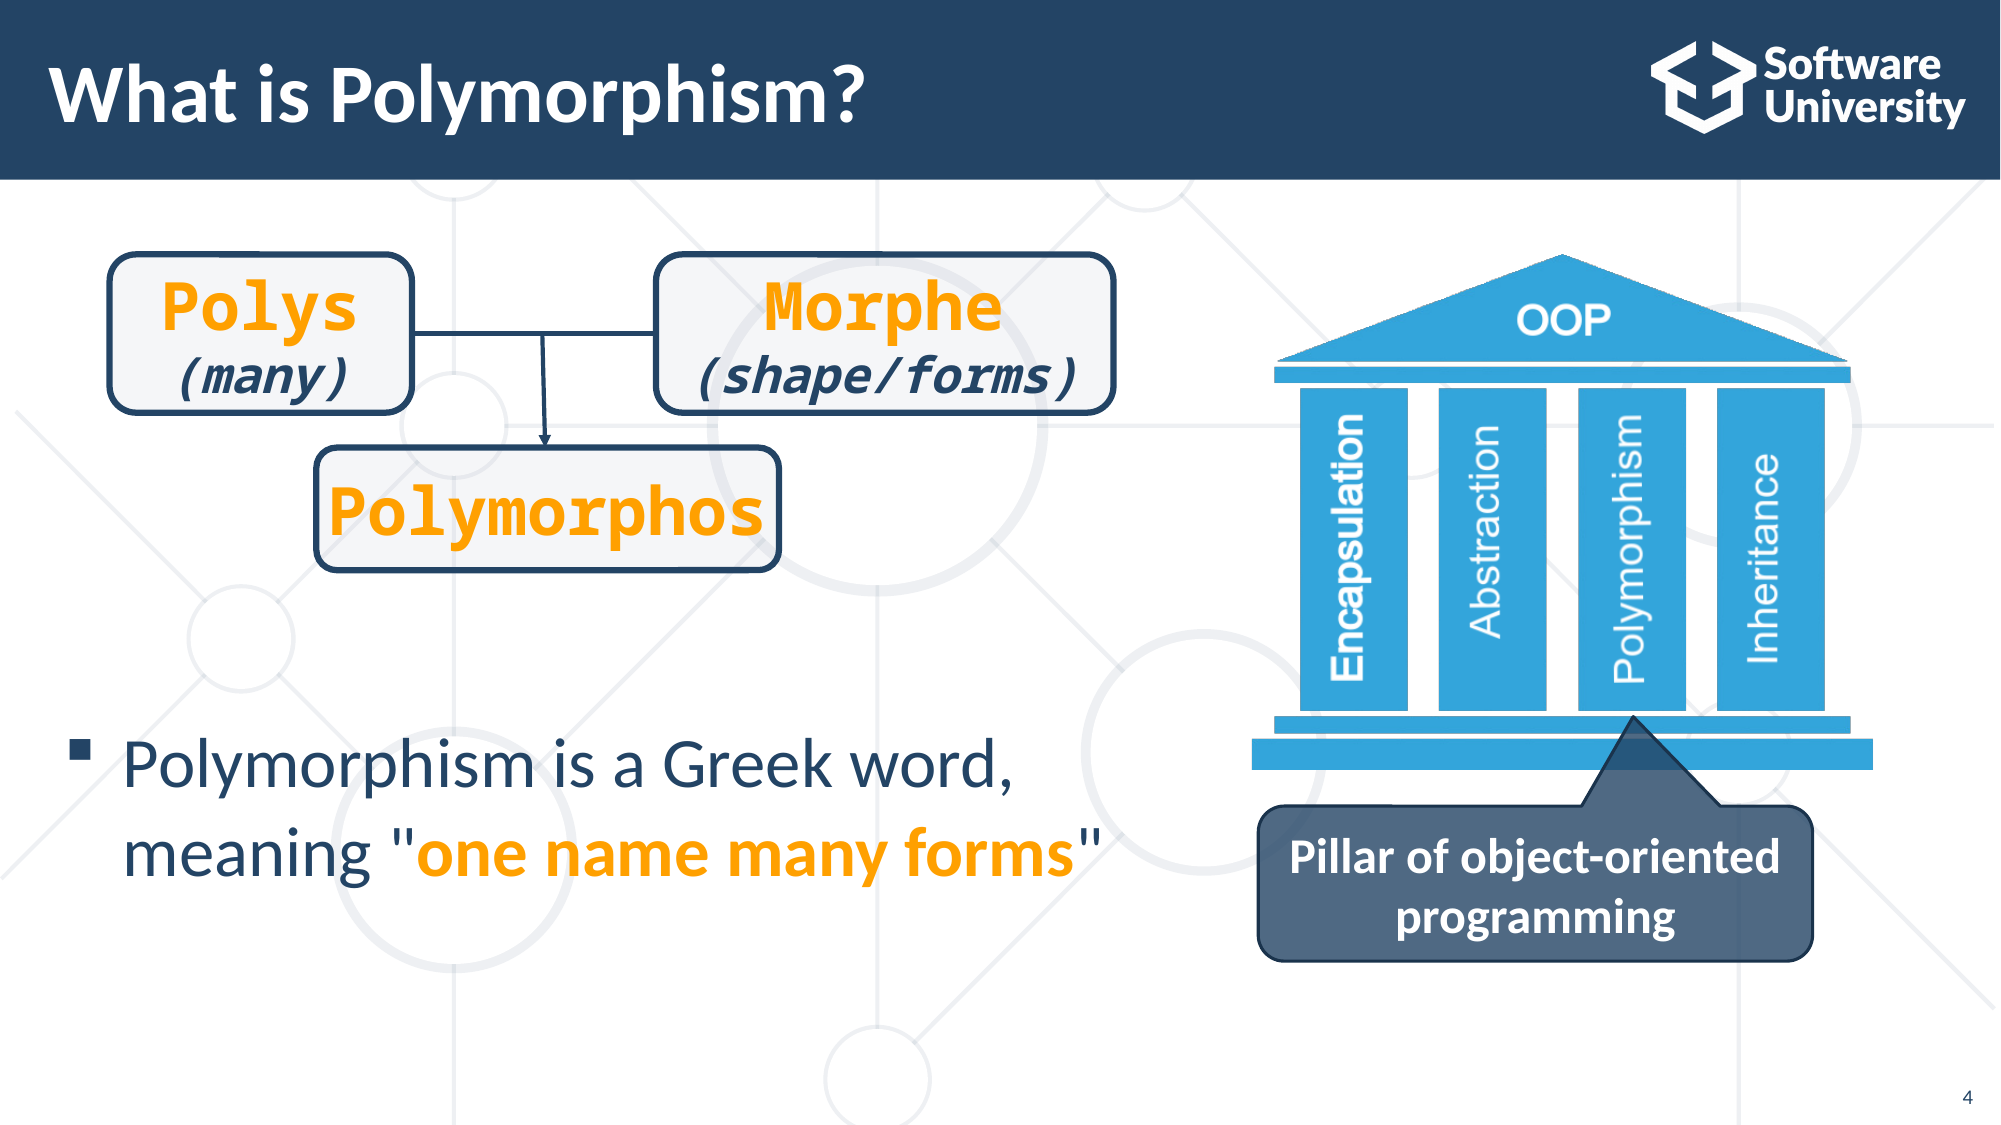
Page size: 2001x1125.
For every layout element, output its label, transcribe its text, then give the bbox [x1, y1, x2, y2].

list Polymorphism is a Greek word, meaning "one name many forms" [46, 254, 1178, 1003]
title What is Polymorphism? [31, 16, 1625, 162]
text_box Pillar of object-oriented programming [1256, 779, 1815, 964]
slide_number 4 [1927, 1067, 1989, 1117]
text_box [109, 254, 1114, 571]
picture [1236, 254, 1888, 770]
picture [1651, 41, 1966, 134]
